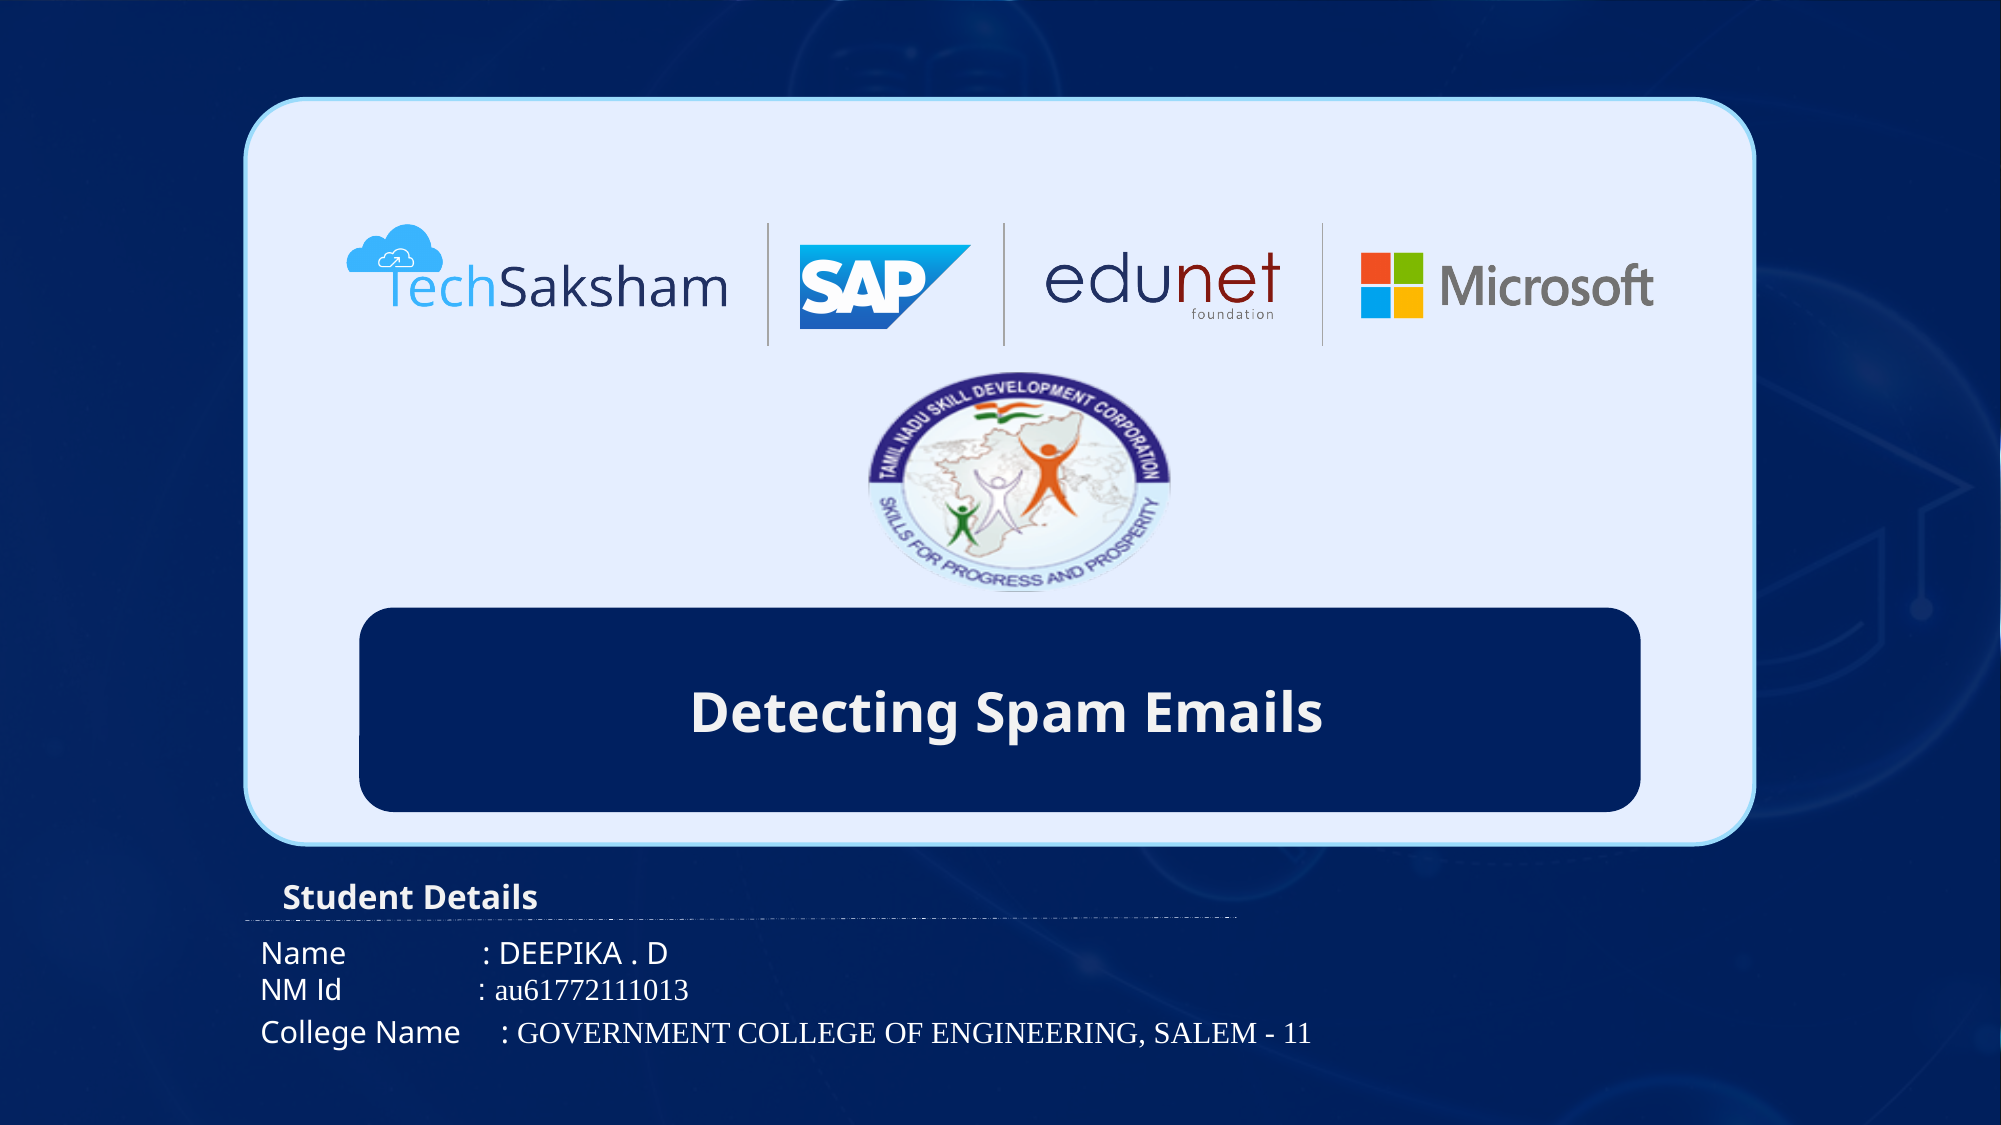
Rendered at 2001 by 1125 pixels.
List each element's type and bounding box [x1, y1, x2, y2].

text_box [245, 916, 1237, 922]
text_box [338, 214, 1662, 347]
text_box [0, 0, 2000, 1125]
picture [860, 364, 1178, 596]
